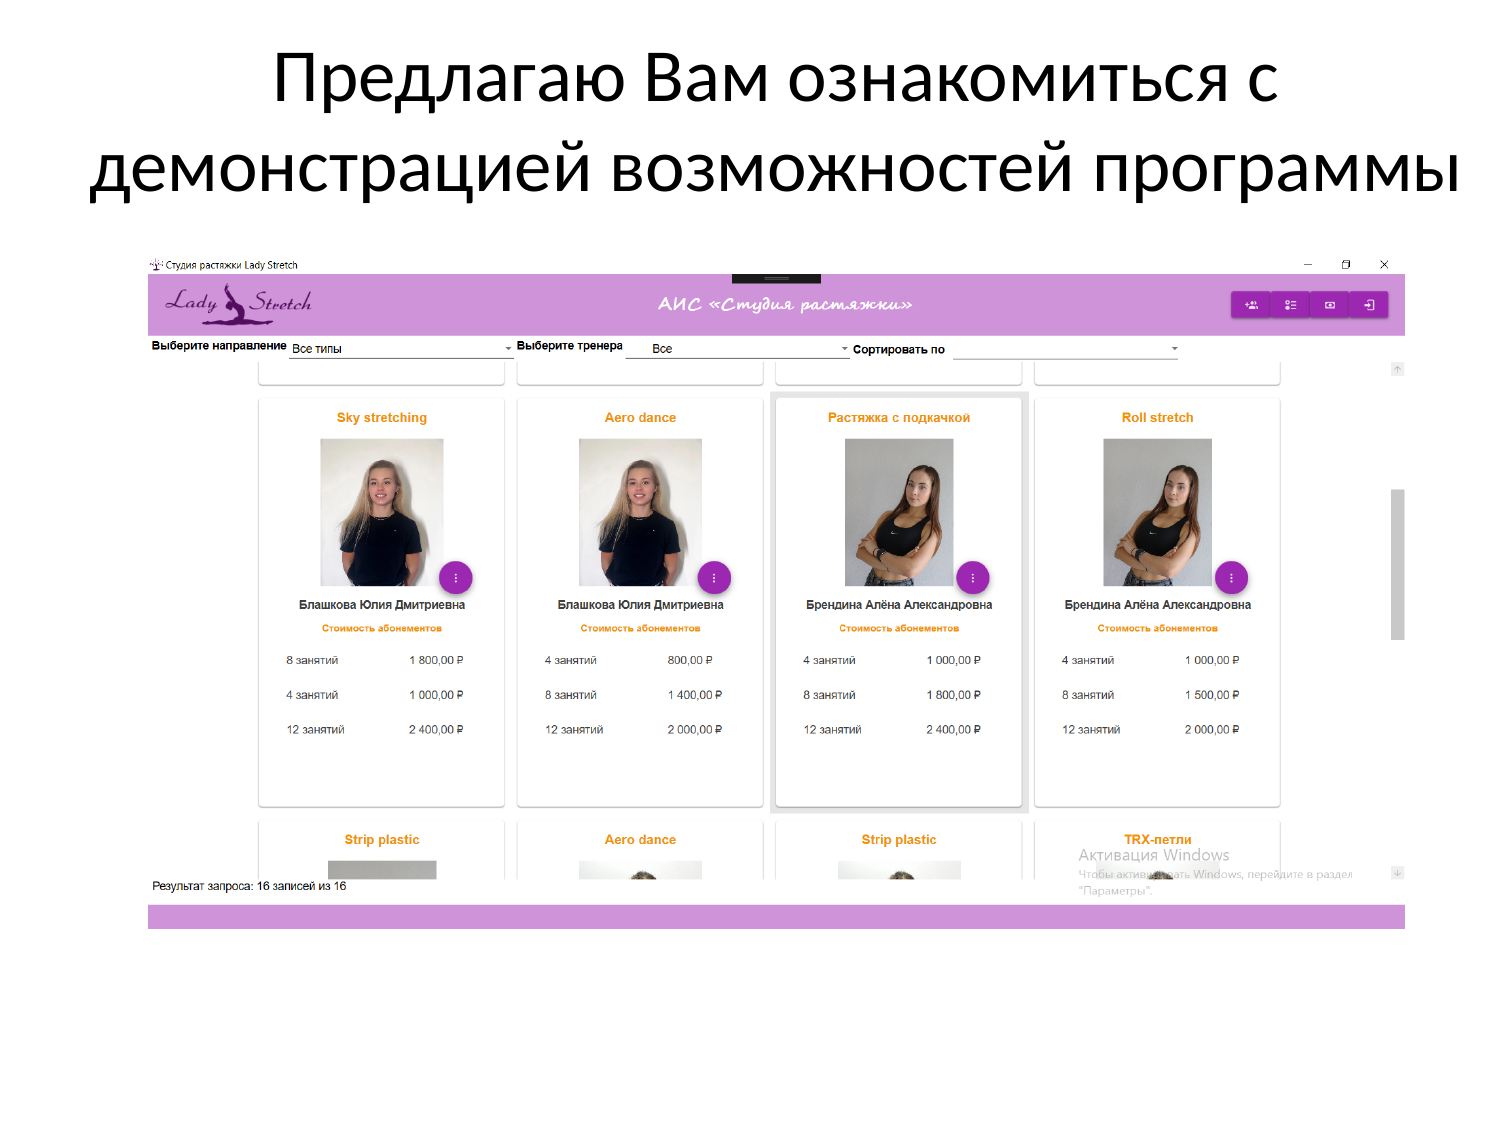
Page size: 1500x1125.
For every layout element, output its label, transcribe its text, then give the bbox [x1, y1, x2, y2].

picture [148, 255, 1405, 929]
list Предлагаю Вам ознакомиться с демонстрацией возможностей программы [53, 19, 1500, 256]
